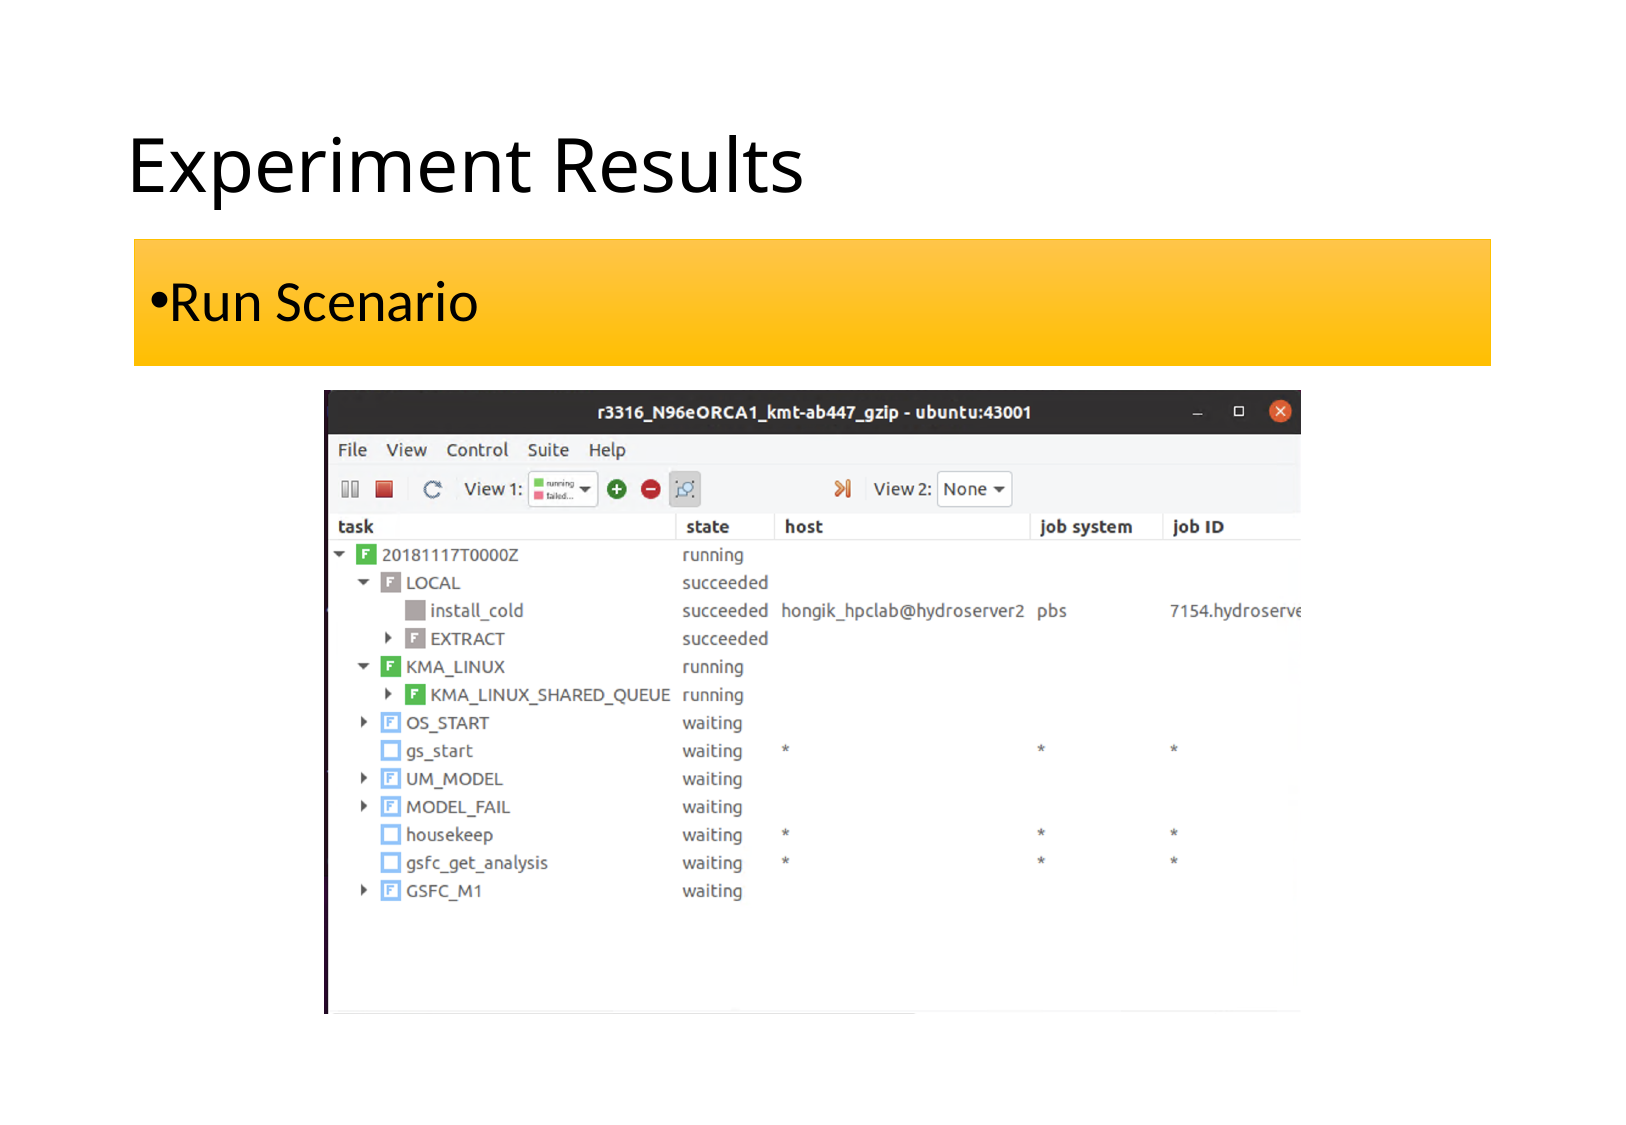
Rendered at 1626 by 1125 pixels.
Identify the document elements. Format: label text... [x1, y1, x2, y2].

text_box Run Scenario [134, 239, 1491, 366]
title Experiment Results [111, 59, 1514, 278]
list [324, 390, 1301, 1014]
